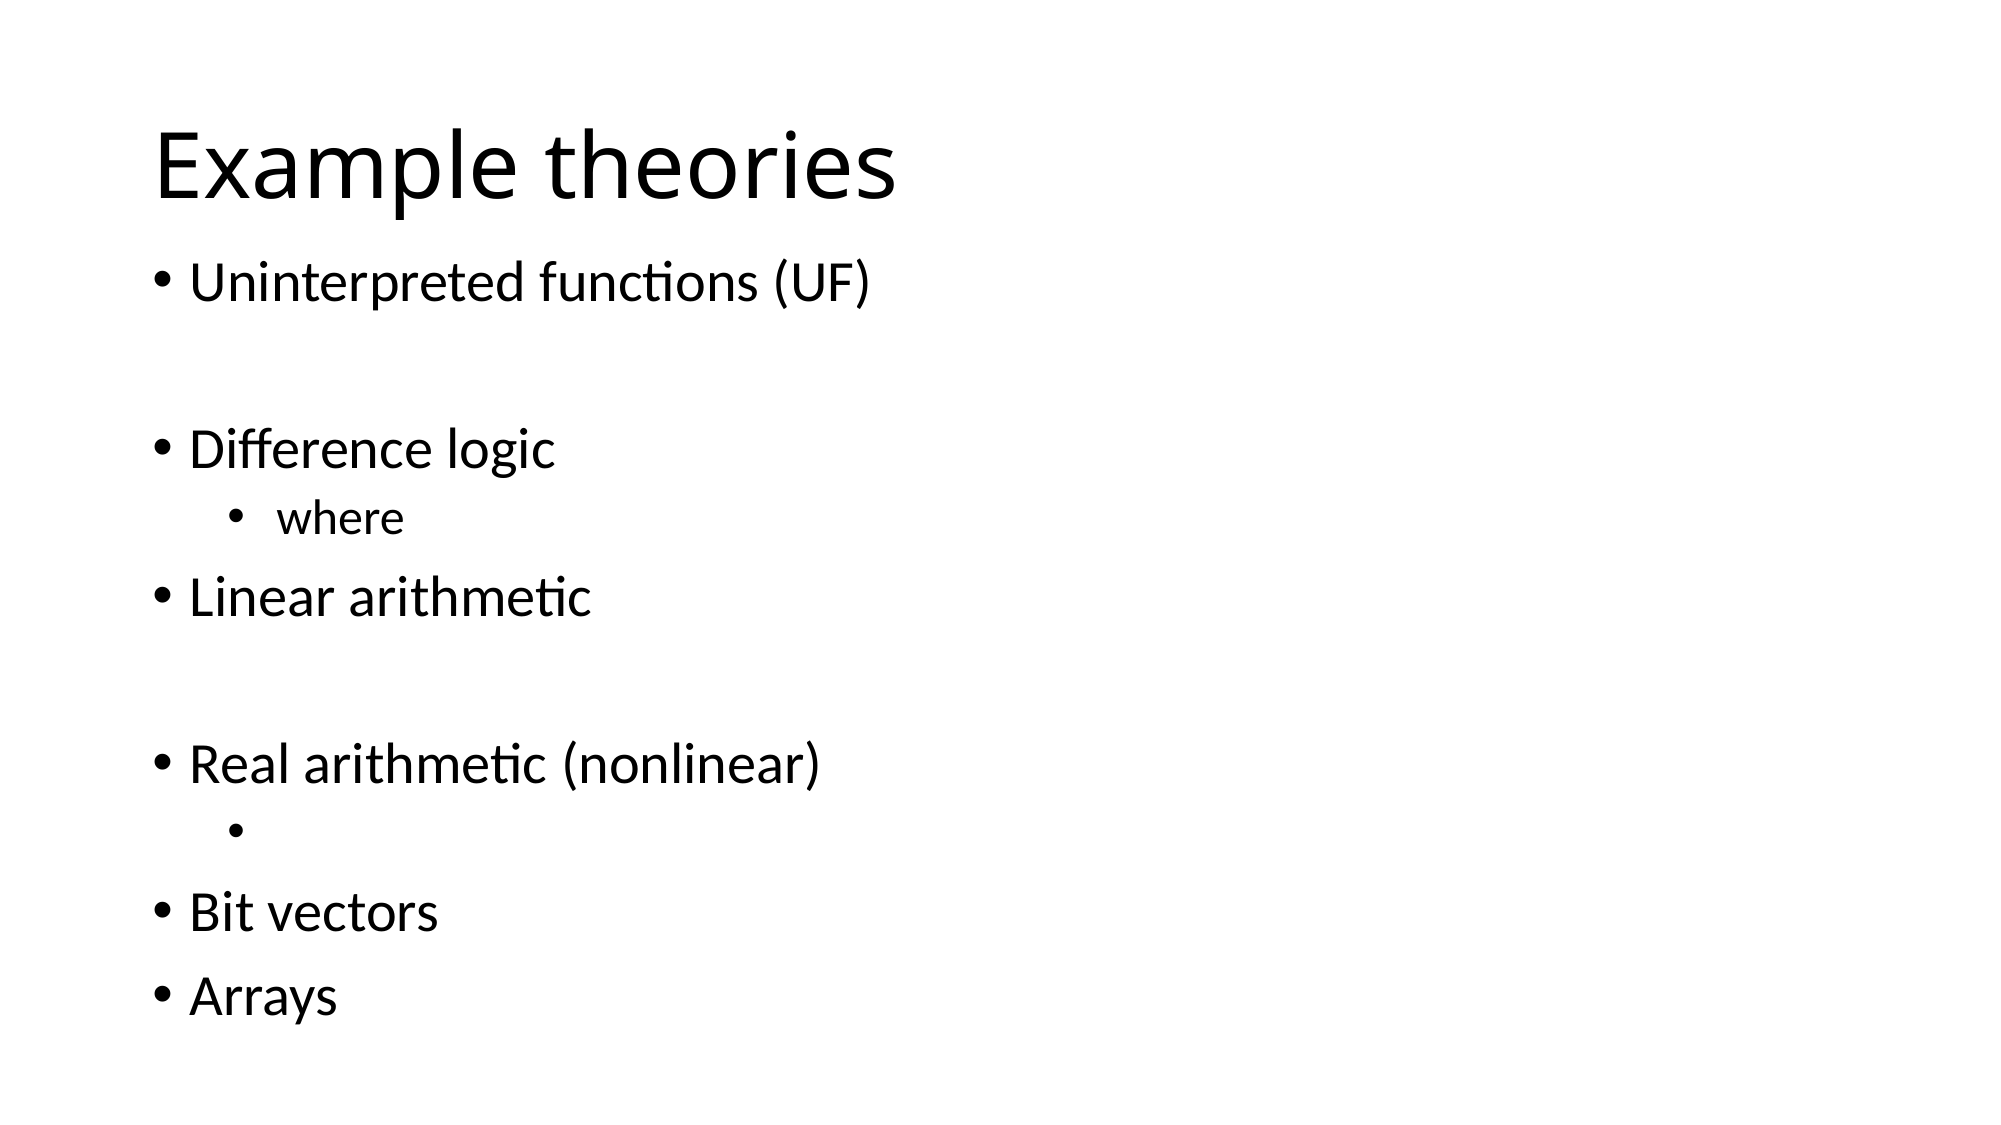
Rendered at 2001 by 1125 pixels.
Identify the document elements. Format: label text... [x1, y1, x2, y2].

title Example theories [137, 59, 1863, 278]
